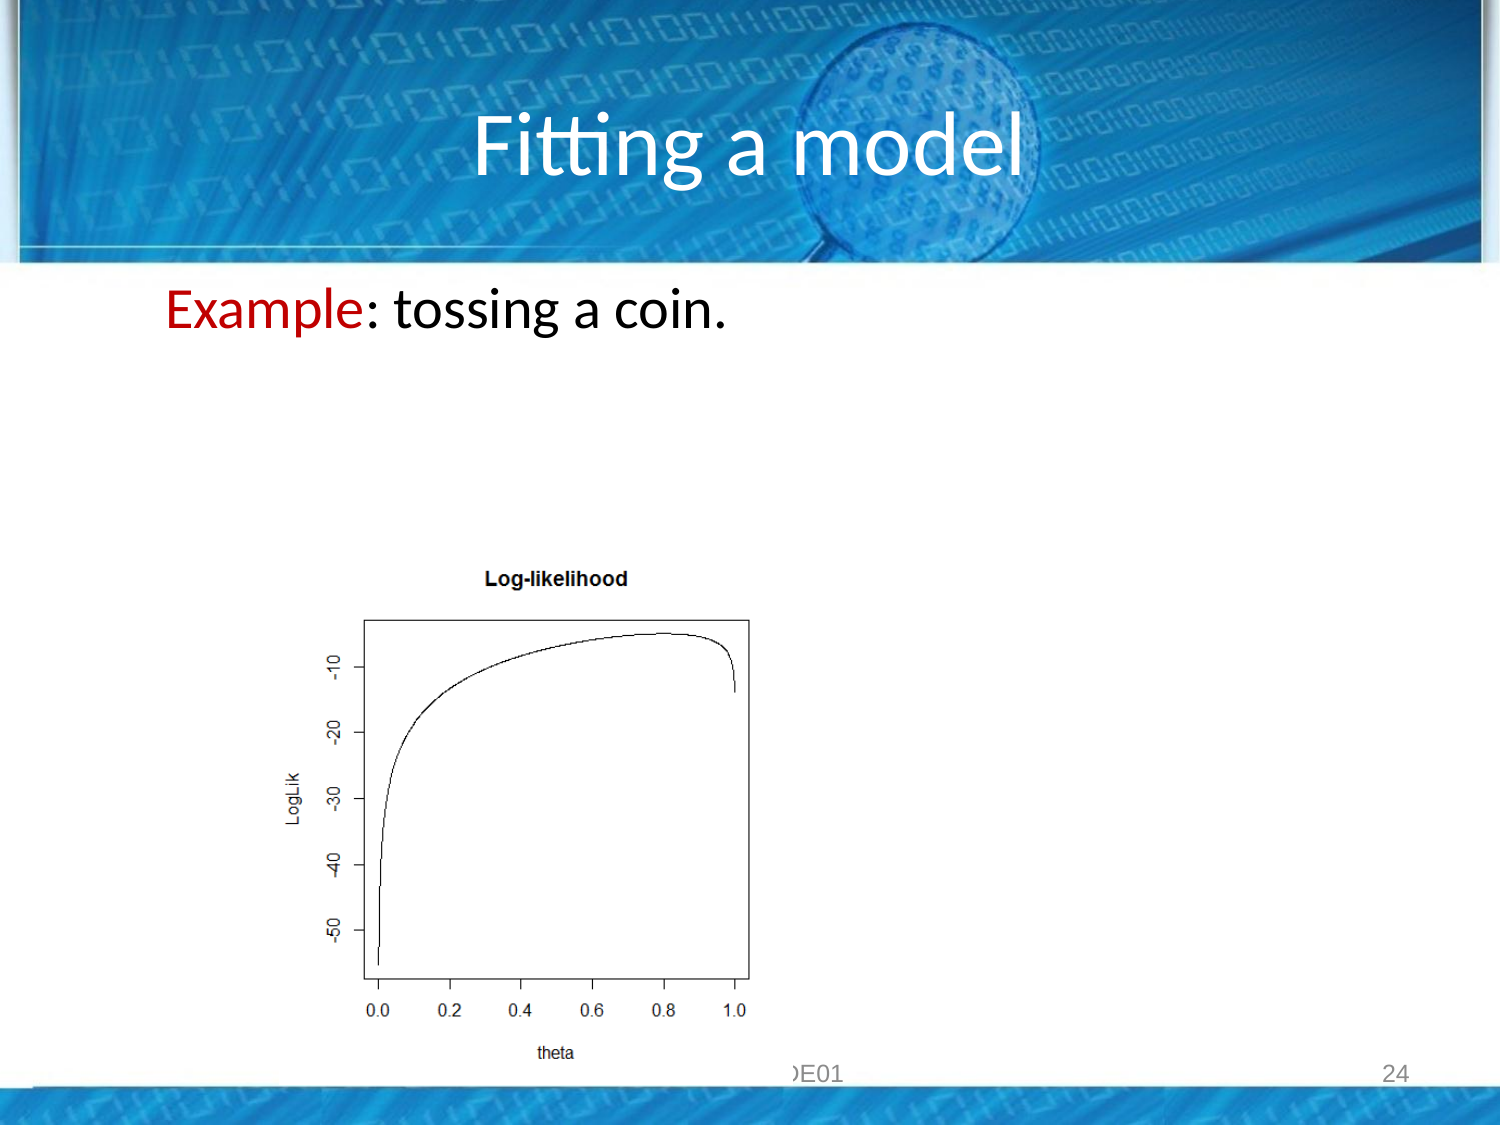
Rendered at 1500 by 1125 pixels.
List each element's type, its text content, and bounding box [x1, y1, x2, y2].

slide_number 24 [1074, 1042, 1425, 1103]
title Fitting a model [75, 45, 1425, 233]
picture [0, 0, 1500, 1125]
footer 732A99/TDDE01 [512, 1042, 988, 1103]
